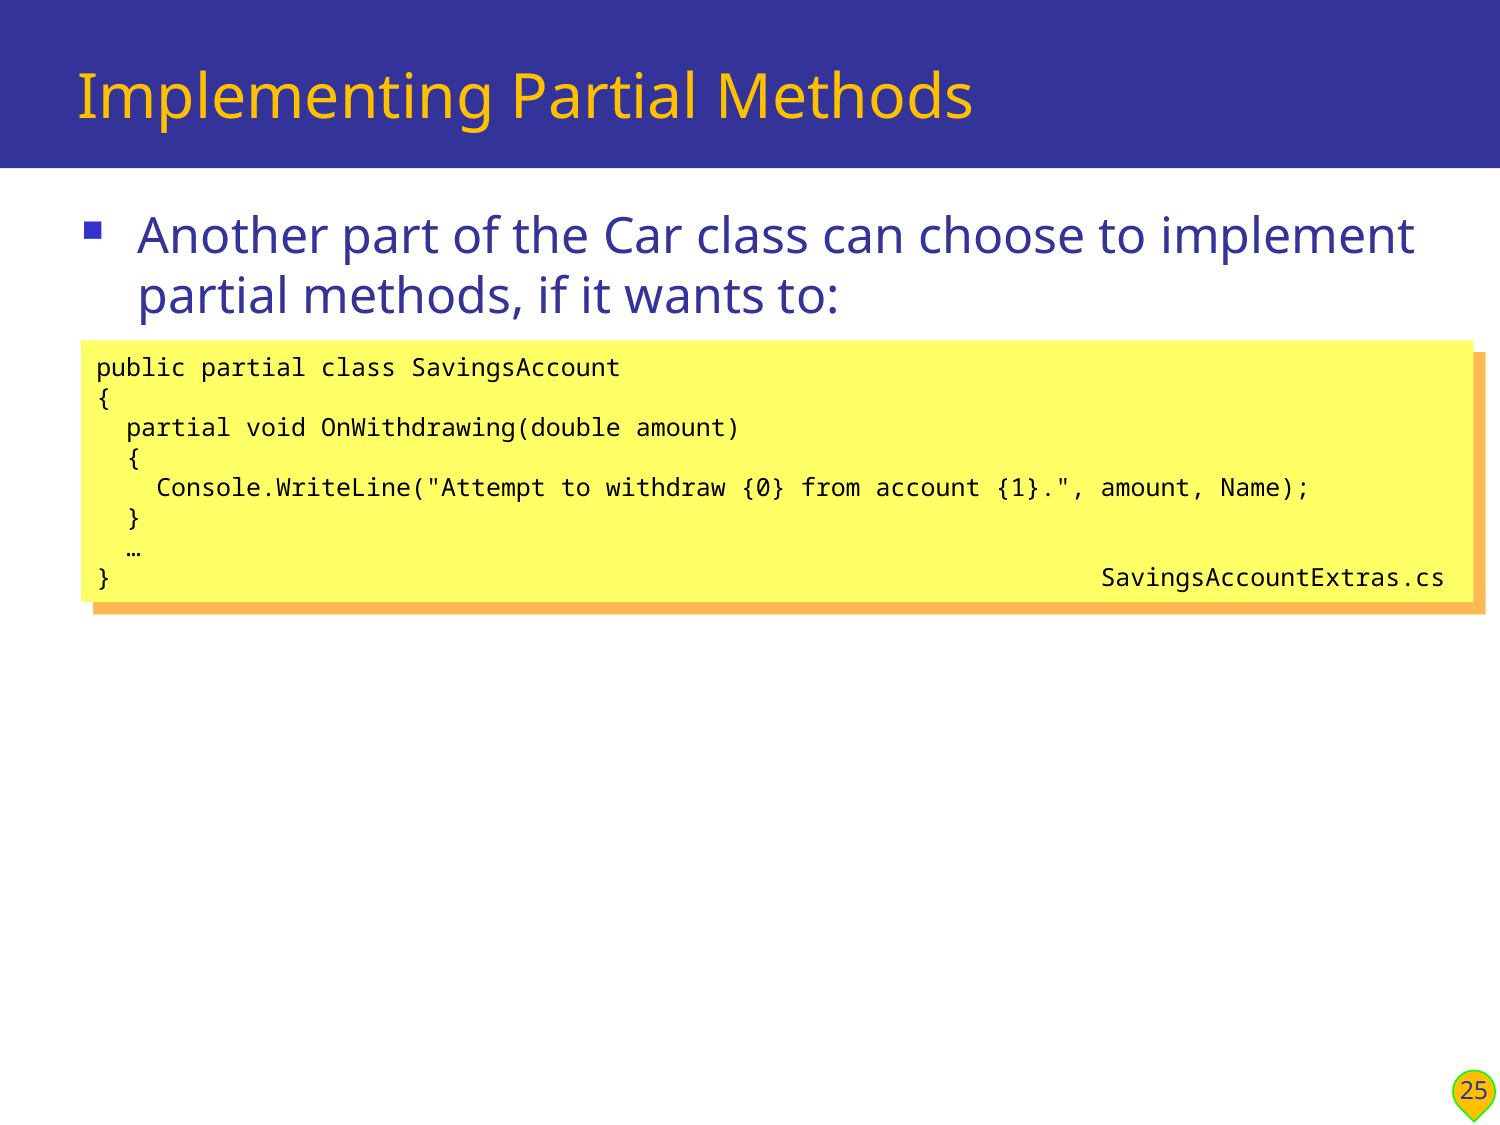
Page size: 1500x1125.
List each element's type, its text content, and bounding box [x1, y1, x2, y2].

title Implementing Partial Methods [61, 24, 1465, 139]
list Another part of the Car class can choose to implement partial methods, if it wants to: [66, 196, 1460, 1007]
text_box public partial class SavingsAccount { partial void OnWithdrawing(double amount) { Console.WriteLine("Attempt to withdraw {0} from account {1}.", amount, Name); } … } SavingsAccountExtras.cs [81, 340, 1474, 603]
footer 25 [1431, 1040, 1500, 1117]
